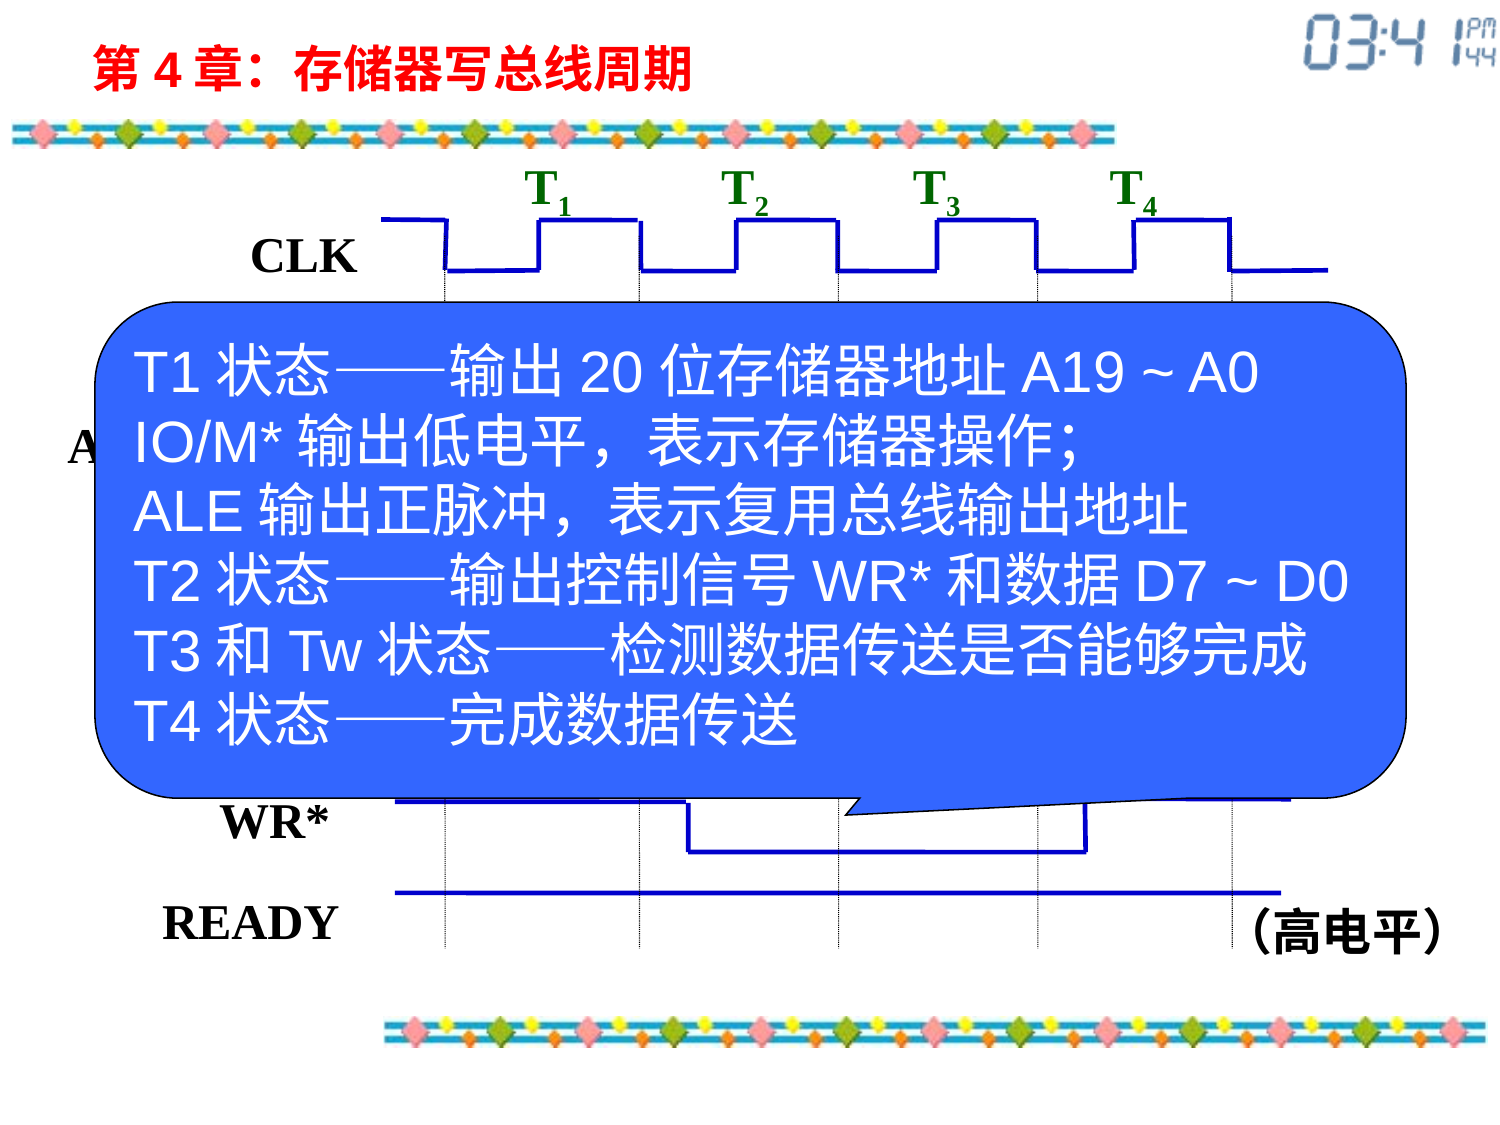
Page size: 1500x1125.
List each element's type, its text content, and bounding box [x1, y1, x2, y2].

picture [1299, 0, 1500, 88]
picture [383, 1016, 1488, 1048]
picture [11, 119, 1117, 149]
title 第4章：存储器写总线周期 [76, 30, 1300, 105]
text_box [0, 151, 1483, 974]
